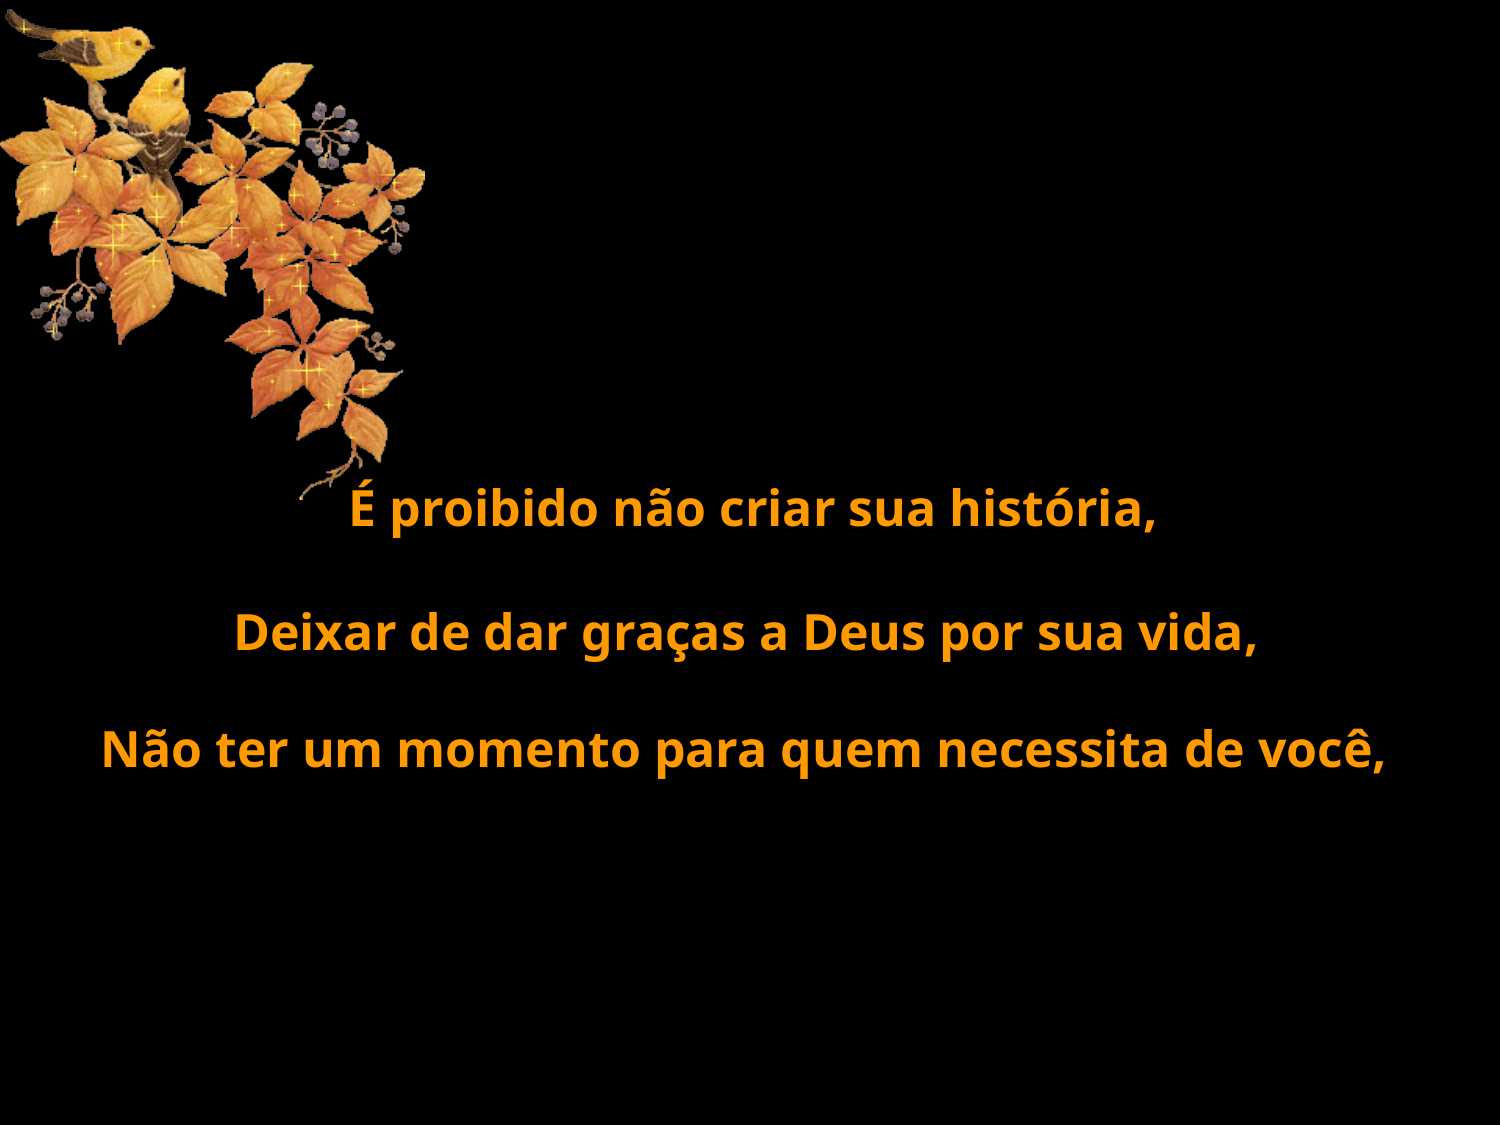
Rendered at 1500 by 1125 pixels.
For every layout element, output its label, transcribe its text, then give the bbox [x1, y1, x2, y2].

text_box É proibido não criar sua história, [304, 468, 1203, 544]
picture [0, 0, 426, 501]
text_box Não ter um momento para quem necessita de você, [35, 709, 1454, 785]
text_box Deixar de dar graças a Deus por sua vida, [218, 592, 1277, 668]
